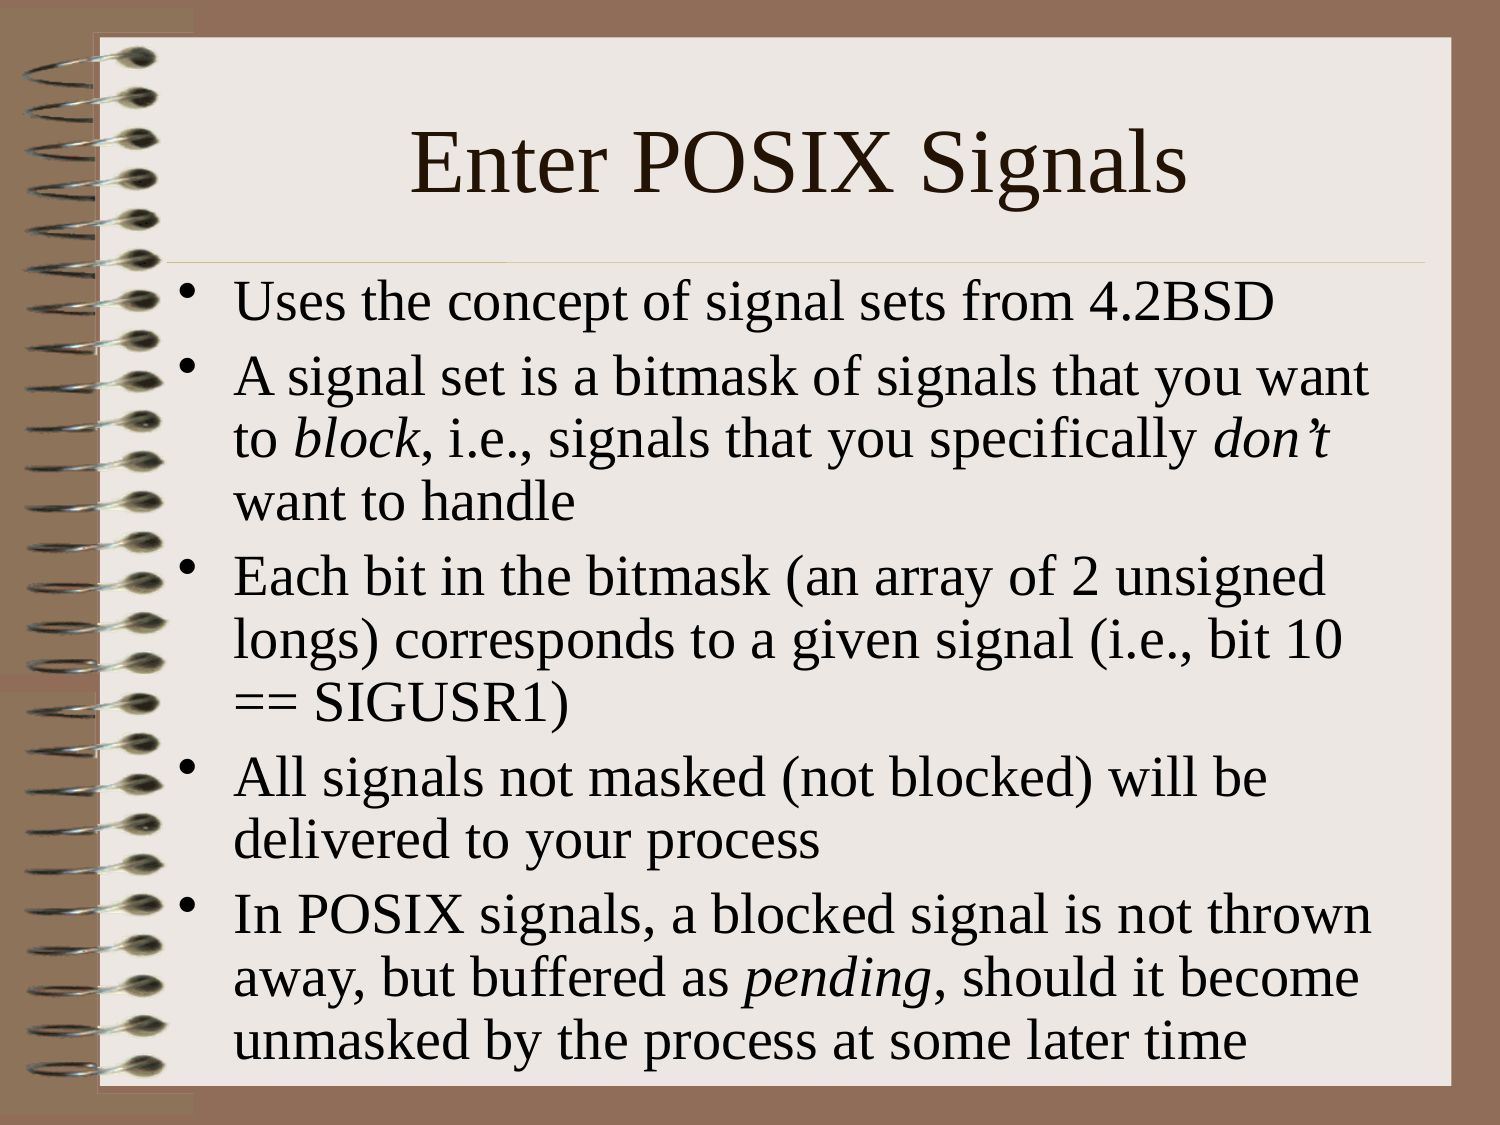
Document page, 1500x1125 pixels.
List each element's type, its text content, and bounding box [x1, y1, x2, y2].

picture [0, 692, 194, 1115]
picture [0, 8, 194, 674]
title Enter POSIX Signals [174, 62, 1426, 251]
list Uses the concept of signal sets from 4.2BSD A signal set is a bitmask of signals that you want to block, i.e., signals that you specifically don’t want to handle Each bit in the bitmask (an array of 2 unsigned longs) corresponds to a given signal (i.e., bit 10 == SIGUSR1) All signals not masked (not blocked) will be delivered to your process In POSIX signals, a blocked signal is not thrown away, but buffered as pending, should it become unmasked by the process at some later time [162, 262, 1438, 976]
